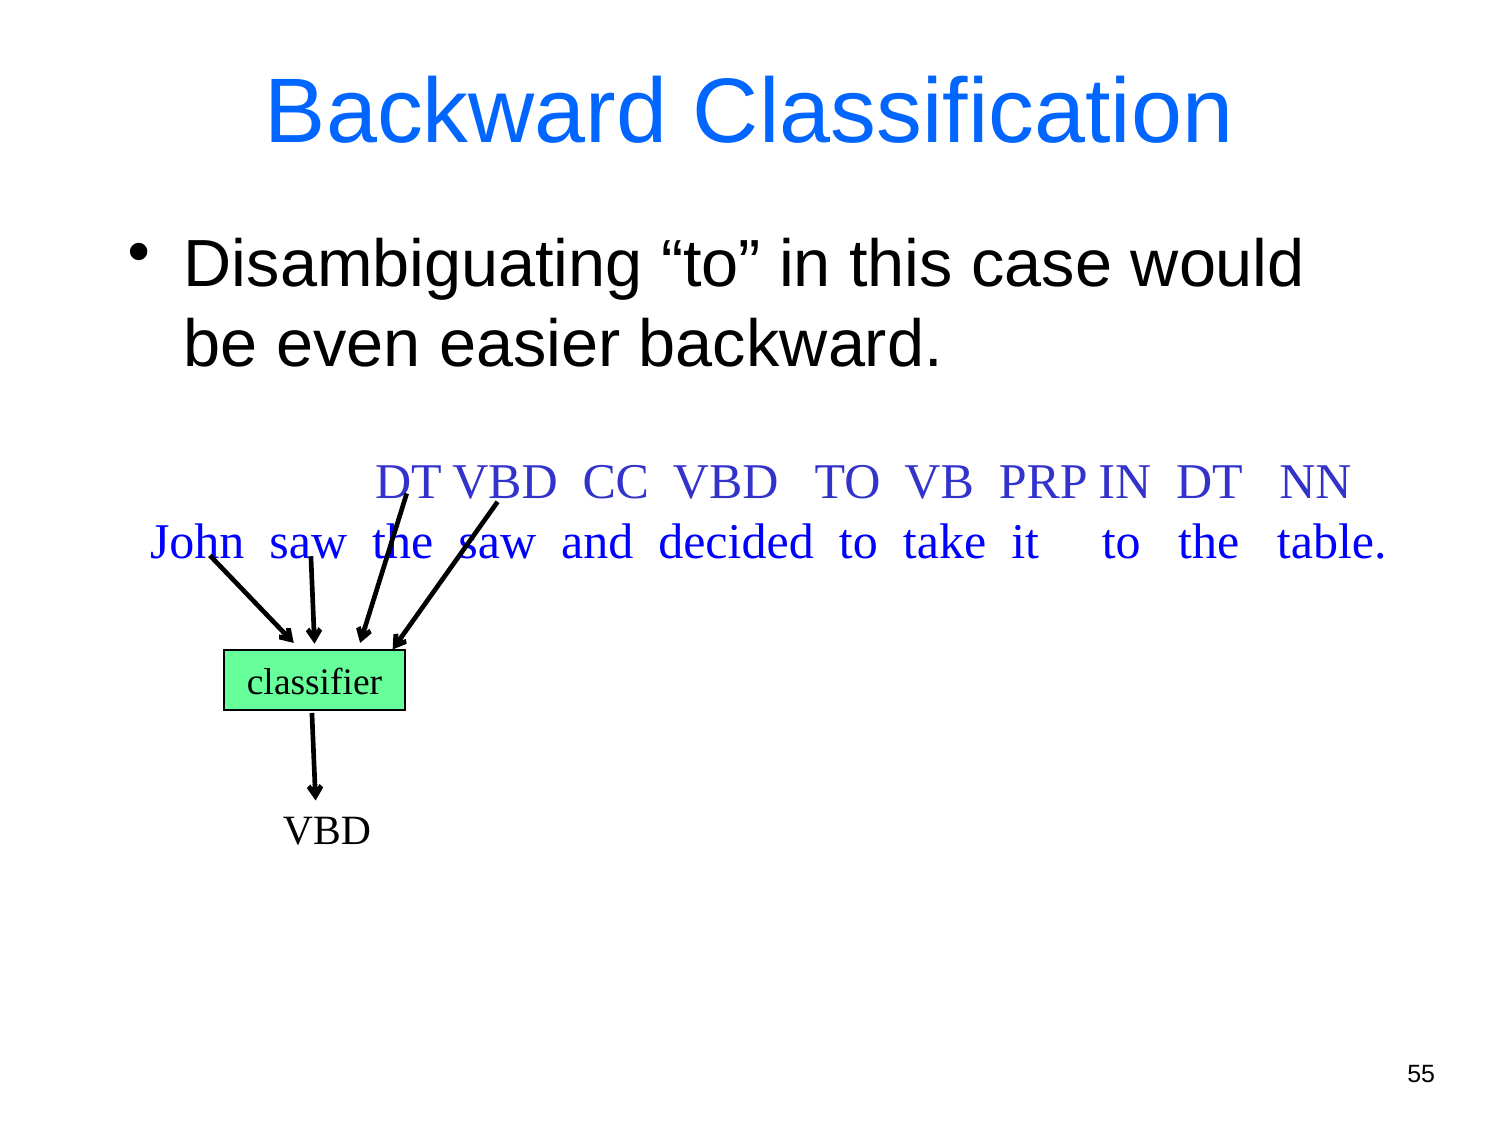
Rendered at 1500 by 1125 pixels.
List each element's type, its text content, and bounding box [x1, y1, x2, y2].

text_box classifier [223, 649, 406, 710]
text_box [209, 555, 294, 643]
text_box 55 [1137, 1049, 1450, 1125]
text_box [306, 556, 322, 644]
text_box VBD [255, 795, 399, 861]
list Disambiguating “to” in this case would be even easier backward. [112, 212, 1388, 1000]
text_box DT VBD CC VBD TO VB PRP IN DT NN John saw the saw and decided to take it to the table. [135, 440, 1403, 577]
text_box [357, 493, 407, 643]
title Backward Classification [112, 12, 1388, 200]
text_box [392, 501, 498, 650]
